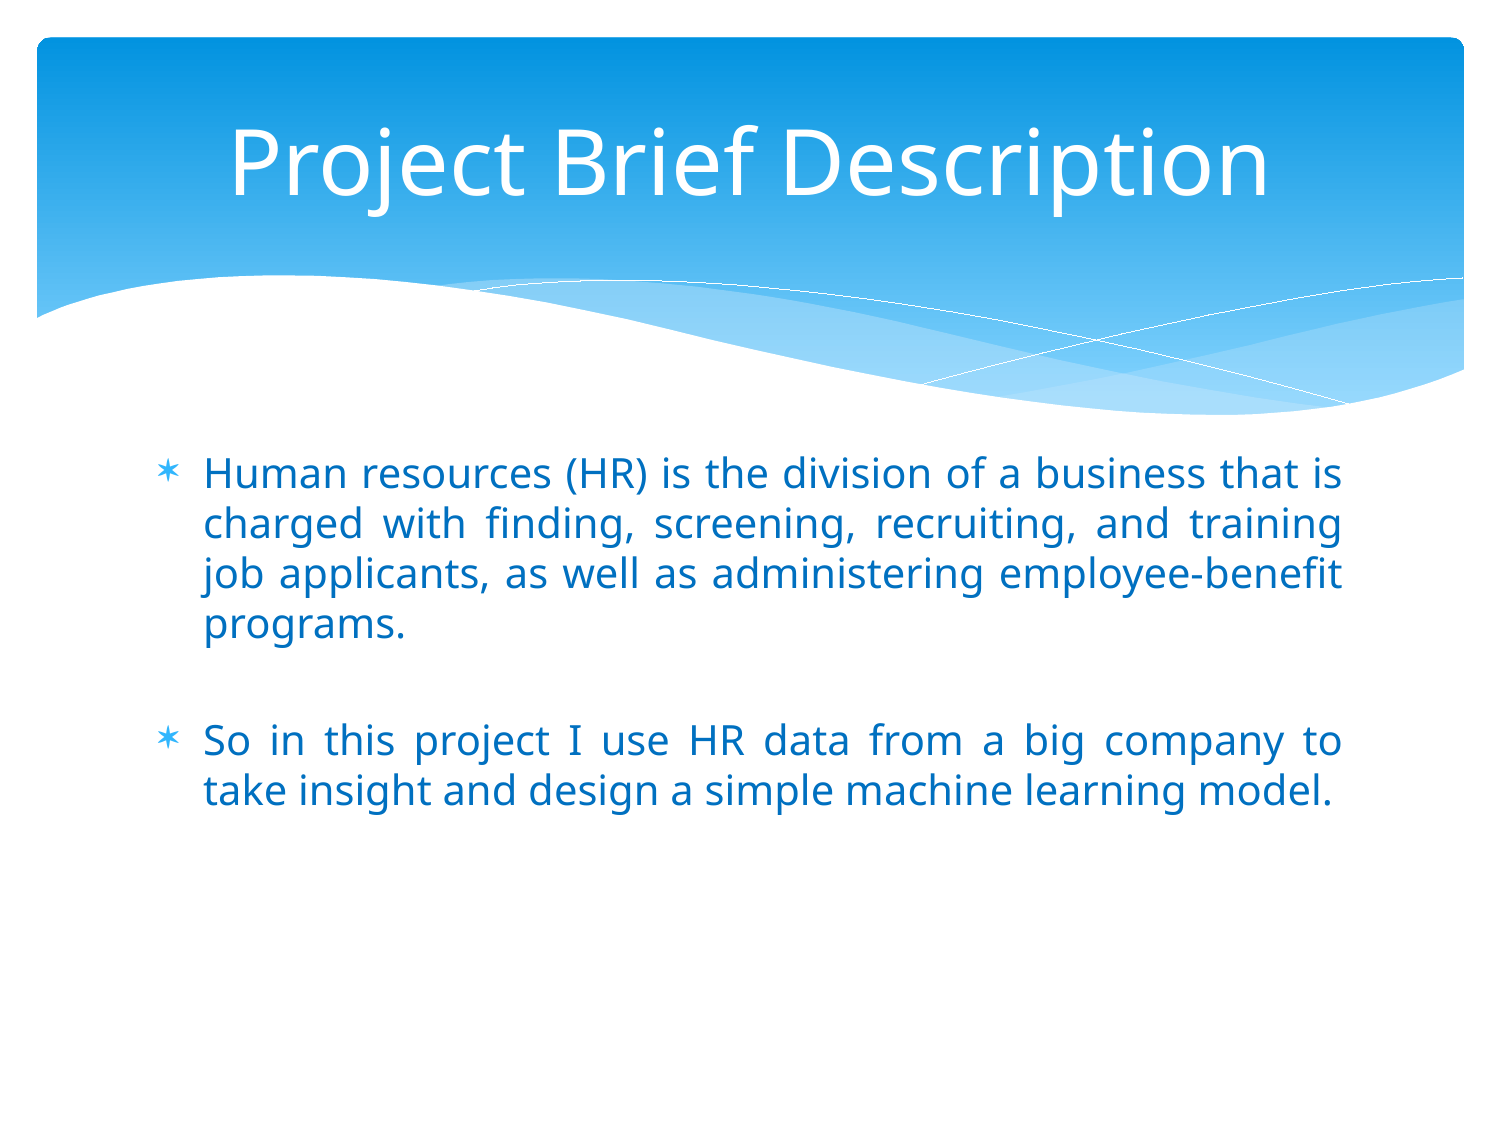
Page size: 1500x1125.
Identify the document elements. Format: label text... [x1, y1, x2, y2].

list Human resources (HR) is the division of a business that is charged with finding, screening, recruiting, and training job applicants, as well as administering employee-benefit programs. So in this project I use HR data from a big company to take insight and design a simple machine learning model. [143, 438, 1359, 1005]
title Project Brief Description [75, 55, 1425, 261]
